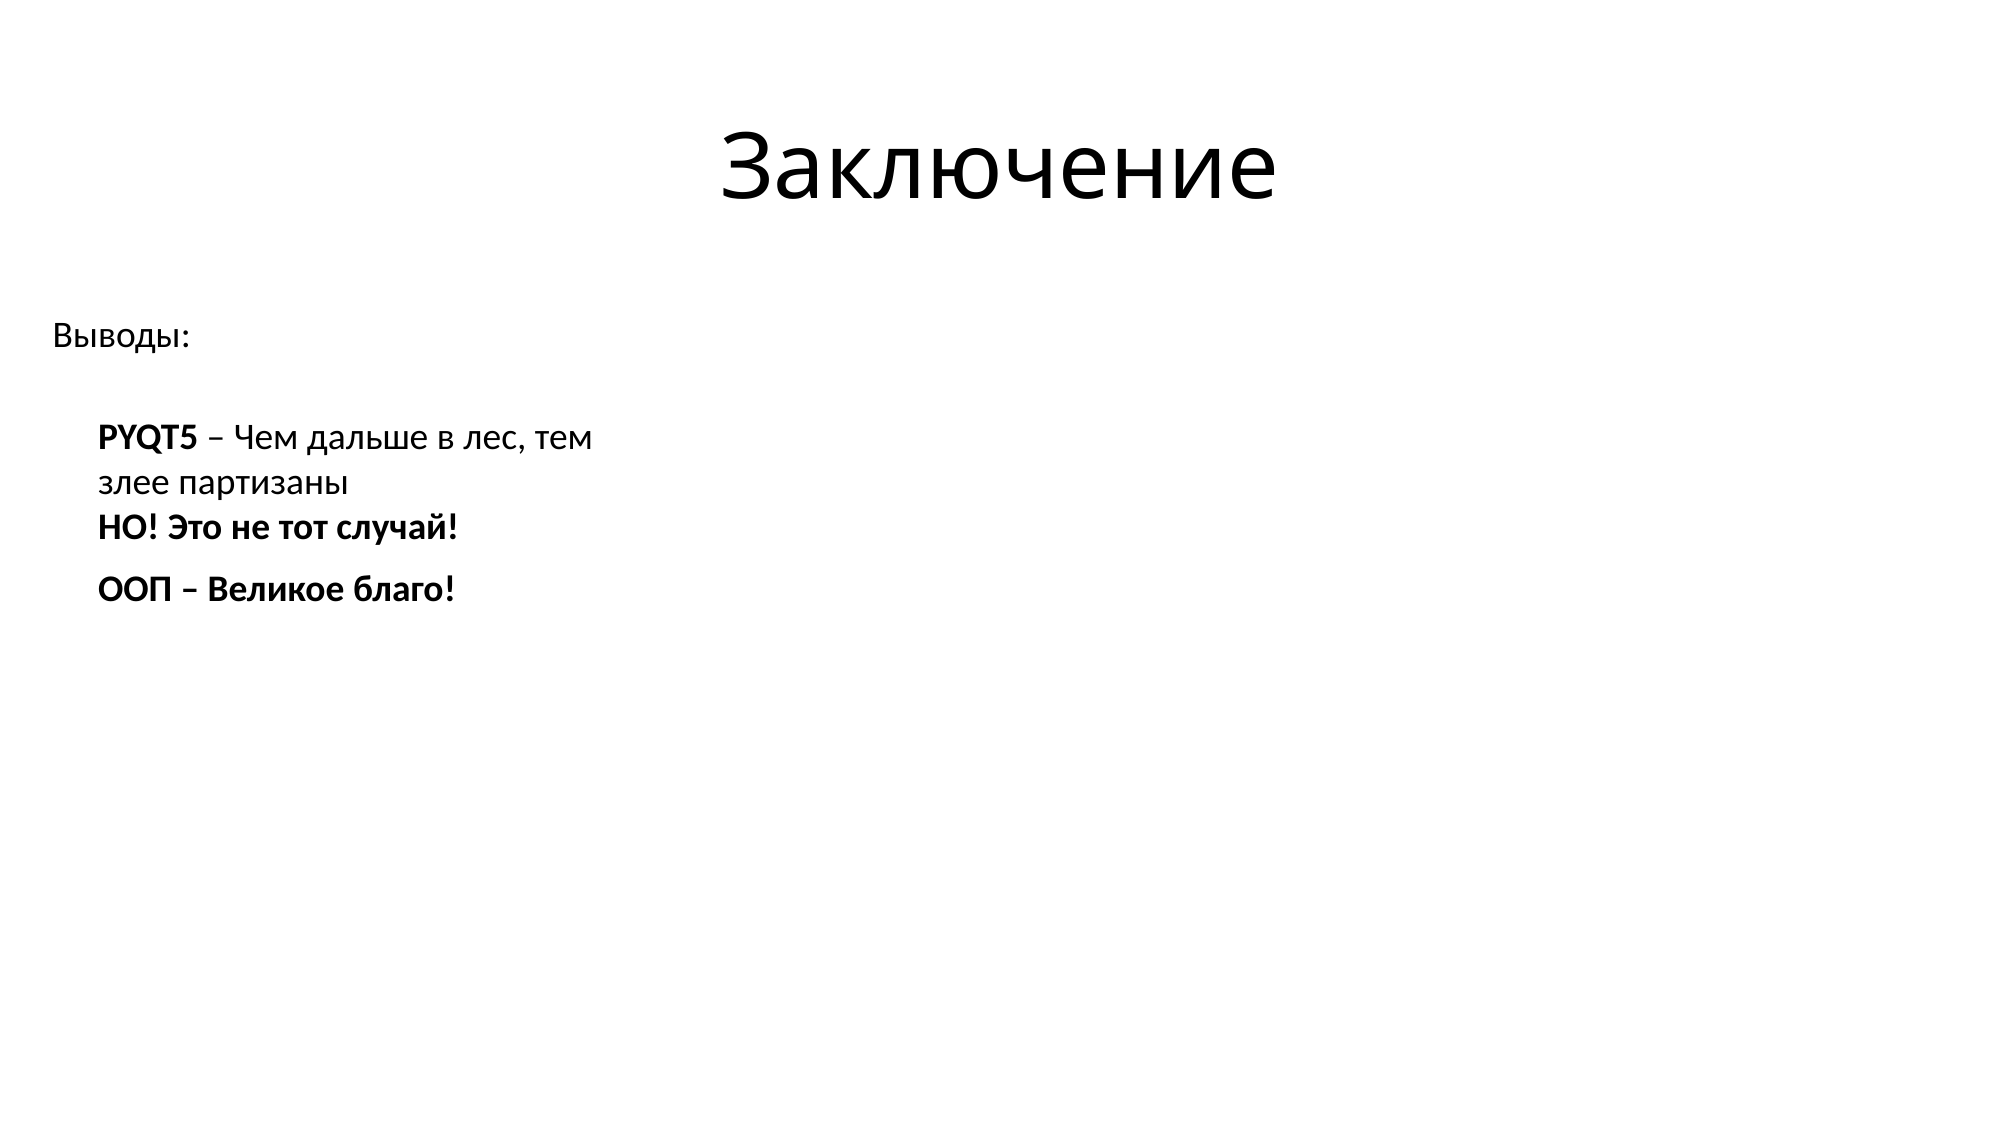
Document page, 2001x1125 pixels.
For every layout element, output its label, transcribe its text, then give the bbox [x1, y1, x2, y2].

text_box PYQT5 – Чем дальше в лес, тем злее партизаны НО! Это не тот случай! [83, 404, 641, 555]
title Заключение [137, 59, 1863, 278]
text_box Выводы: [37, 302, 829, 362]
text_box ООП – Великое благо! [83, 556, 641, 616]
